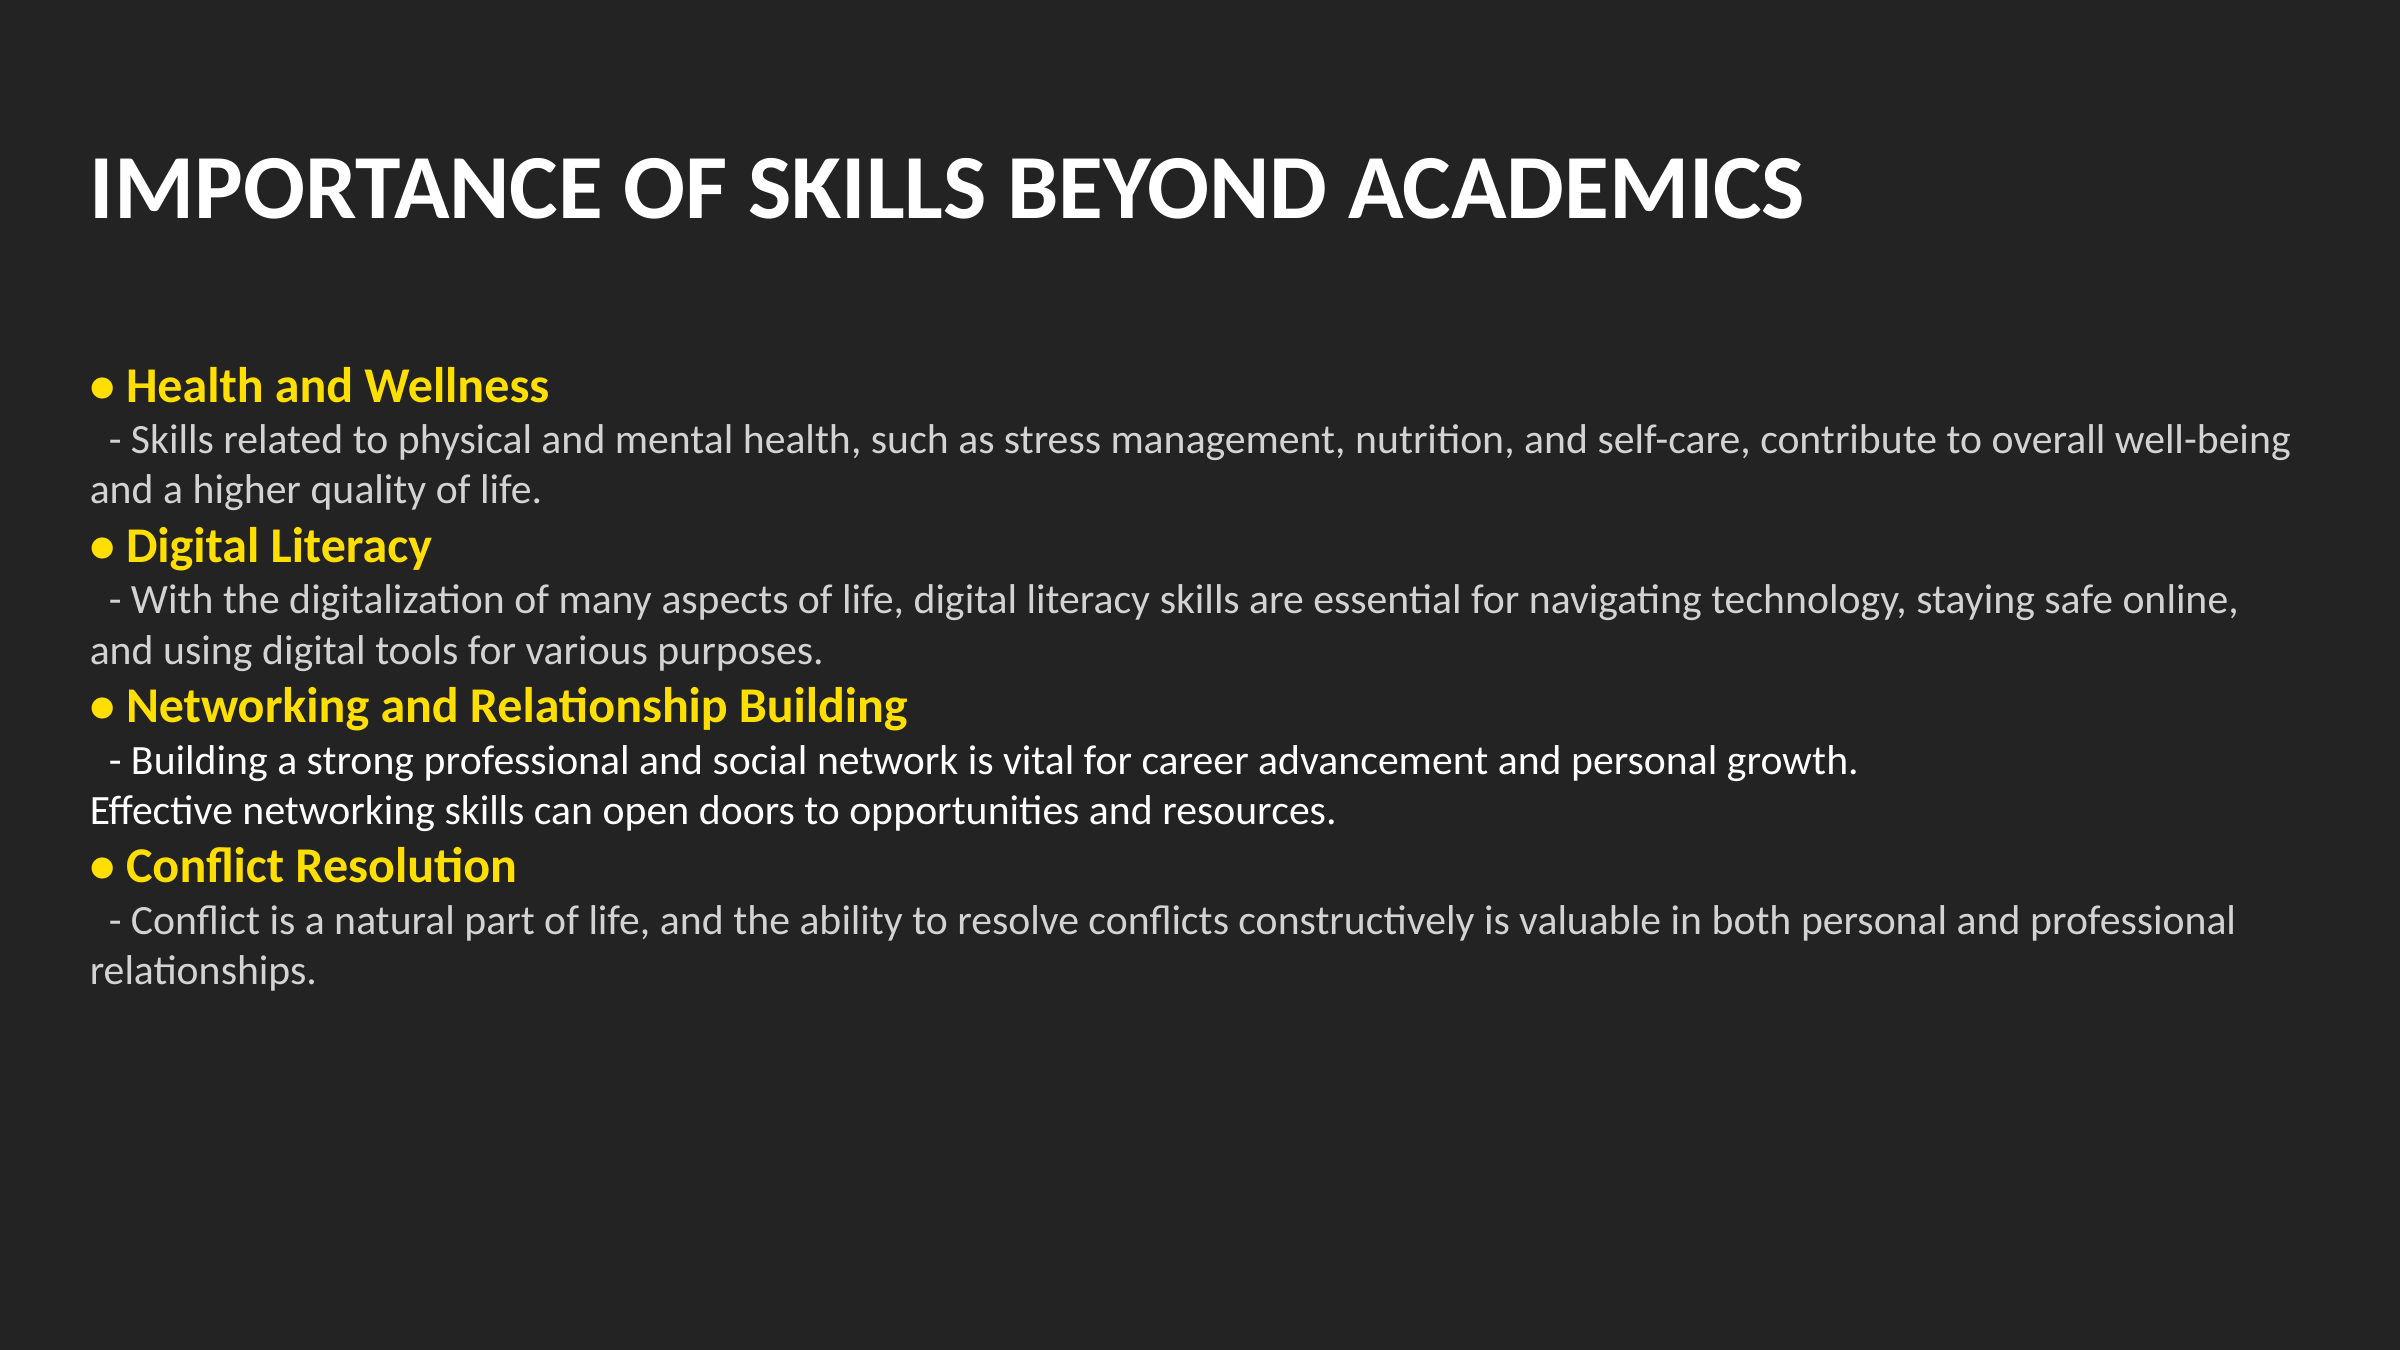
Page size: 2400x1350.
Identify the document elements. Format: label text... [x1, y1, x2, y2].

text_box IMPORTANCE OF SKILLS BEYOND ACADEMICS [74, 74, 2325, 245]
text_box • Health and Wellness - Skills related to physical and mental health, such as stress management, nutrition, and self-care, contribute to overall well-being and a higher quality of life. • Digital Literacy - With the digitalization of many aspects of life, digital literacy skills are essential for navigating technology, staying safe online, and using digital tools for various purposes. • Networking and Relationship Building - Building a strong professional and social network is vital for career advancement and personal growth. Effective networking skills can open doors to opportunities and resources. • Conflict Resolution - Conflict is a natural part of life, and the ability to resolve conflicts constructively is valuable in both personal and professional relationships. [74, 299, 2325, 1000]
